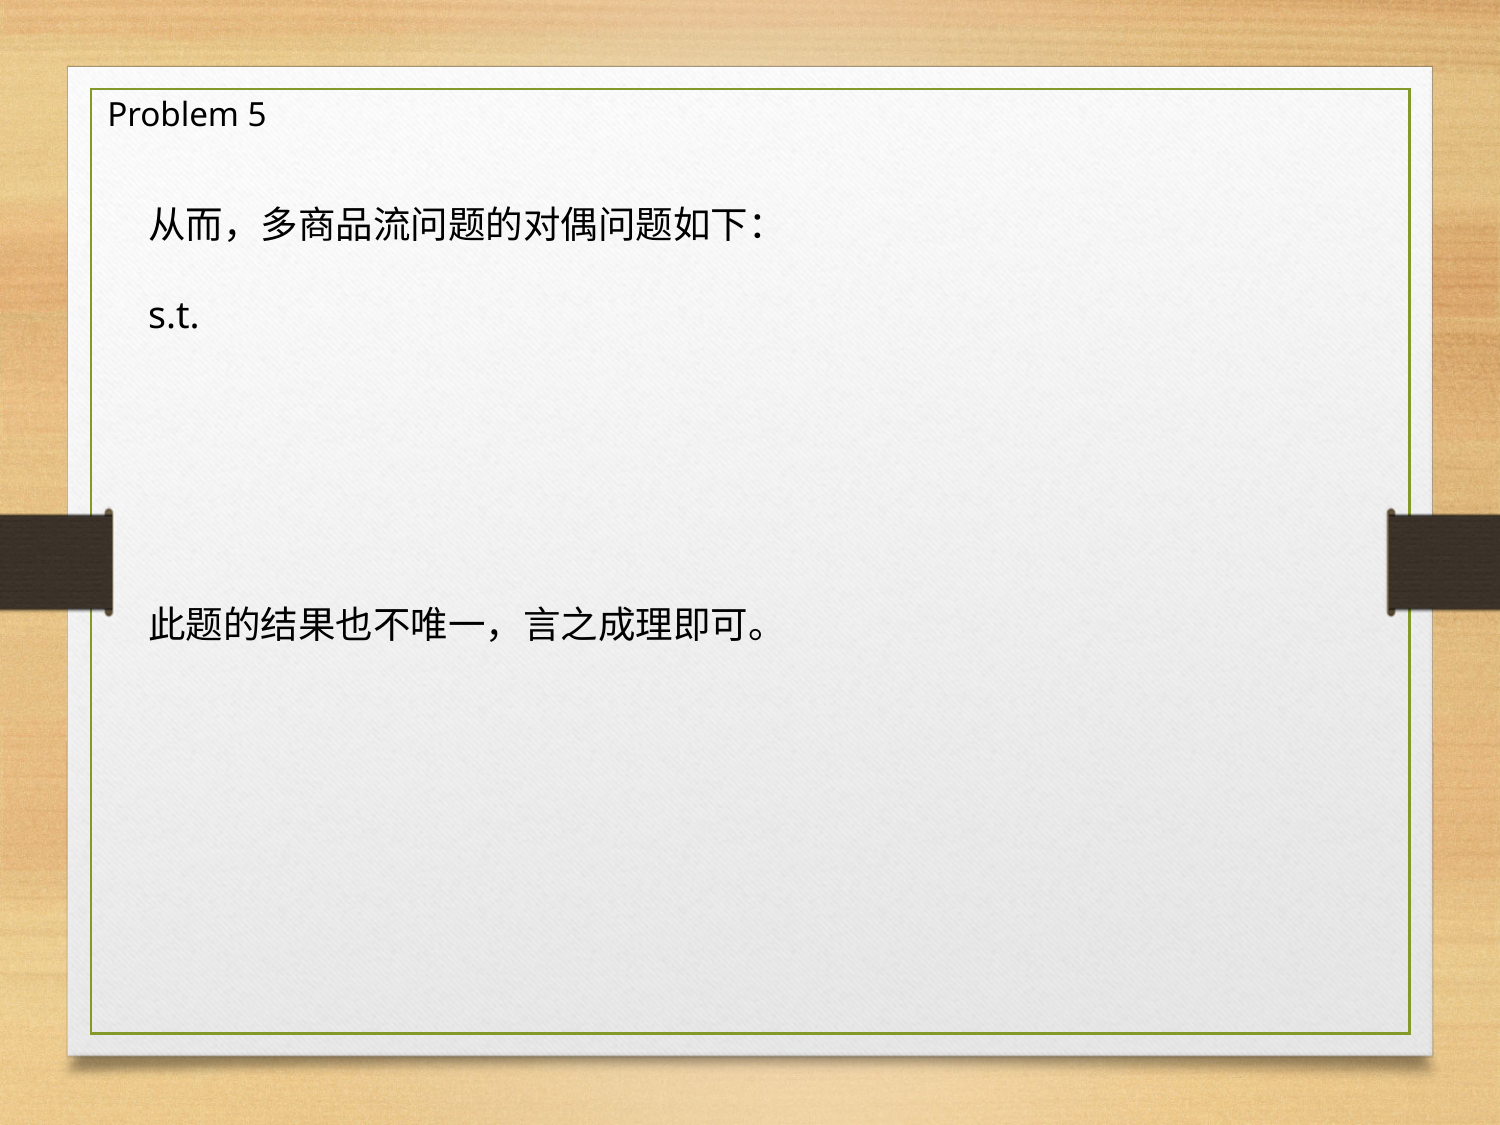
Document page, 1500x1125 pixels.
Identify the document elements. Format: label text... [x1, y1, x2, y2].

picture [0, 0, 1500, 1125]
footer Problem 5 [92, 90, 930, 137]
text_box 此题的结果也不唯一，言之成理即可。 [133, 593, 1367, 654]
